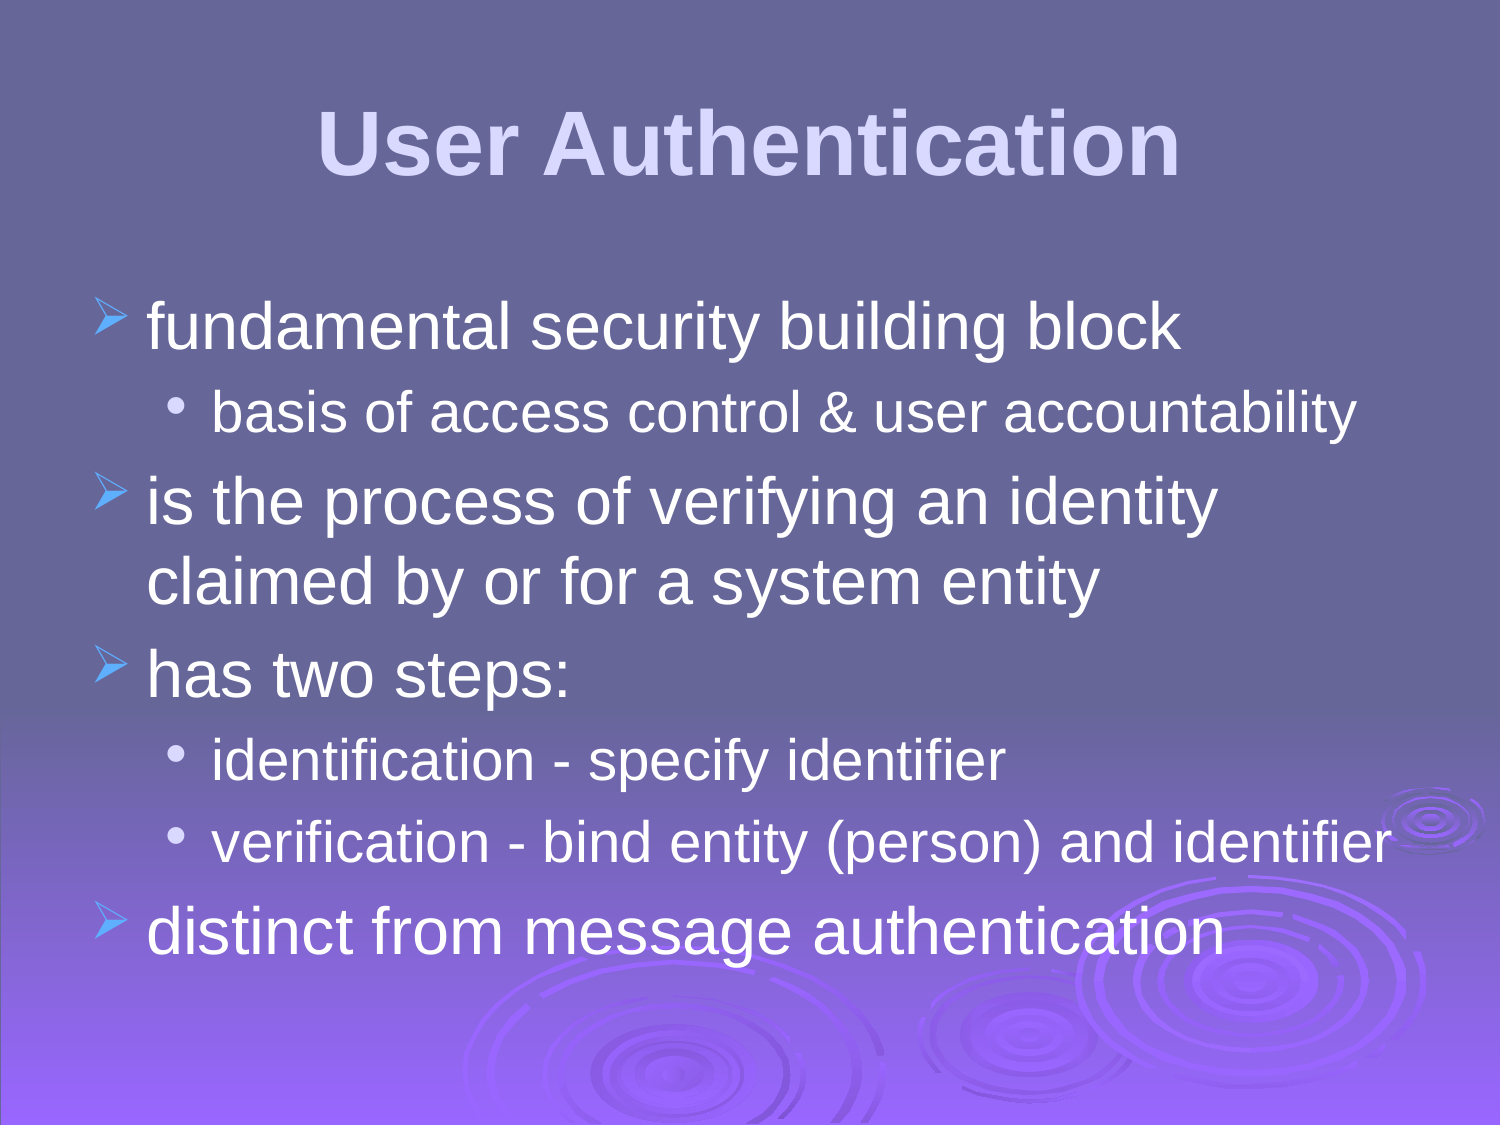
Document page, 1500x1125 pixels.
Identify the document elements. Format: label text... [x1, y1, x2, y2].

title User Authentication [74, 45, 1426, 233]
list fundamental security building block basis of access control & user accountability is the process of verifying an identity claimed by or for a system entity has two steps: identification - specify identifier verification - bind entity (person) and identifier distinct from message authentication [74, 274, 1426, 1006]
